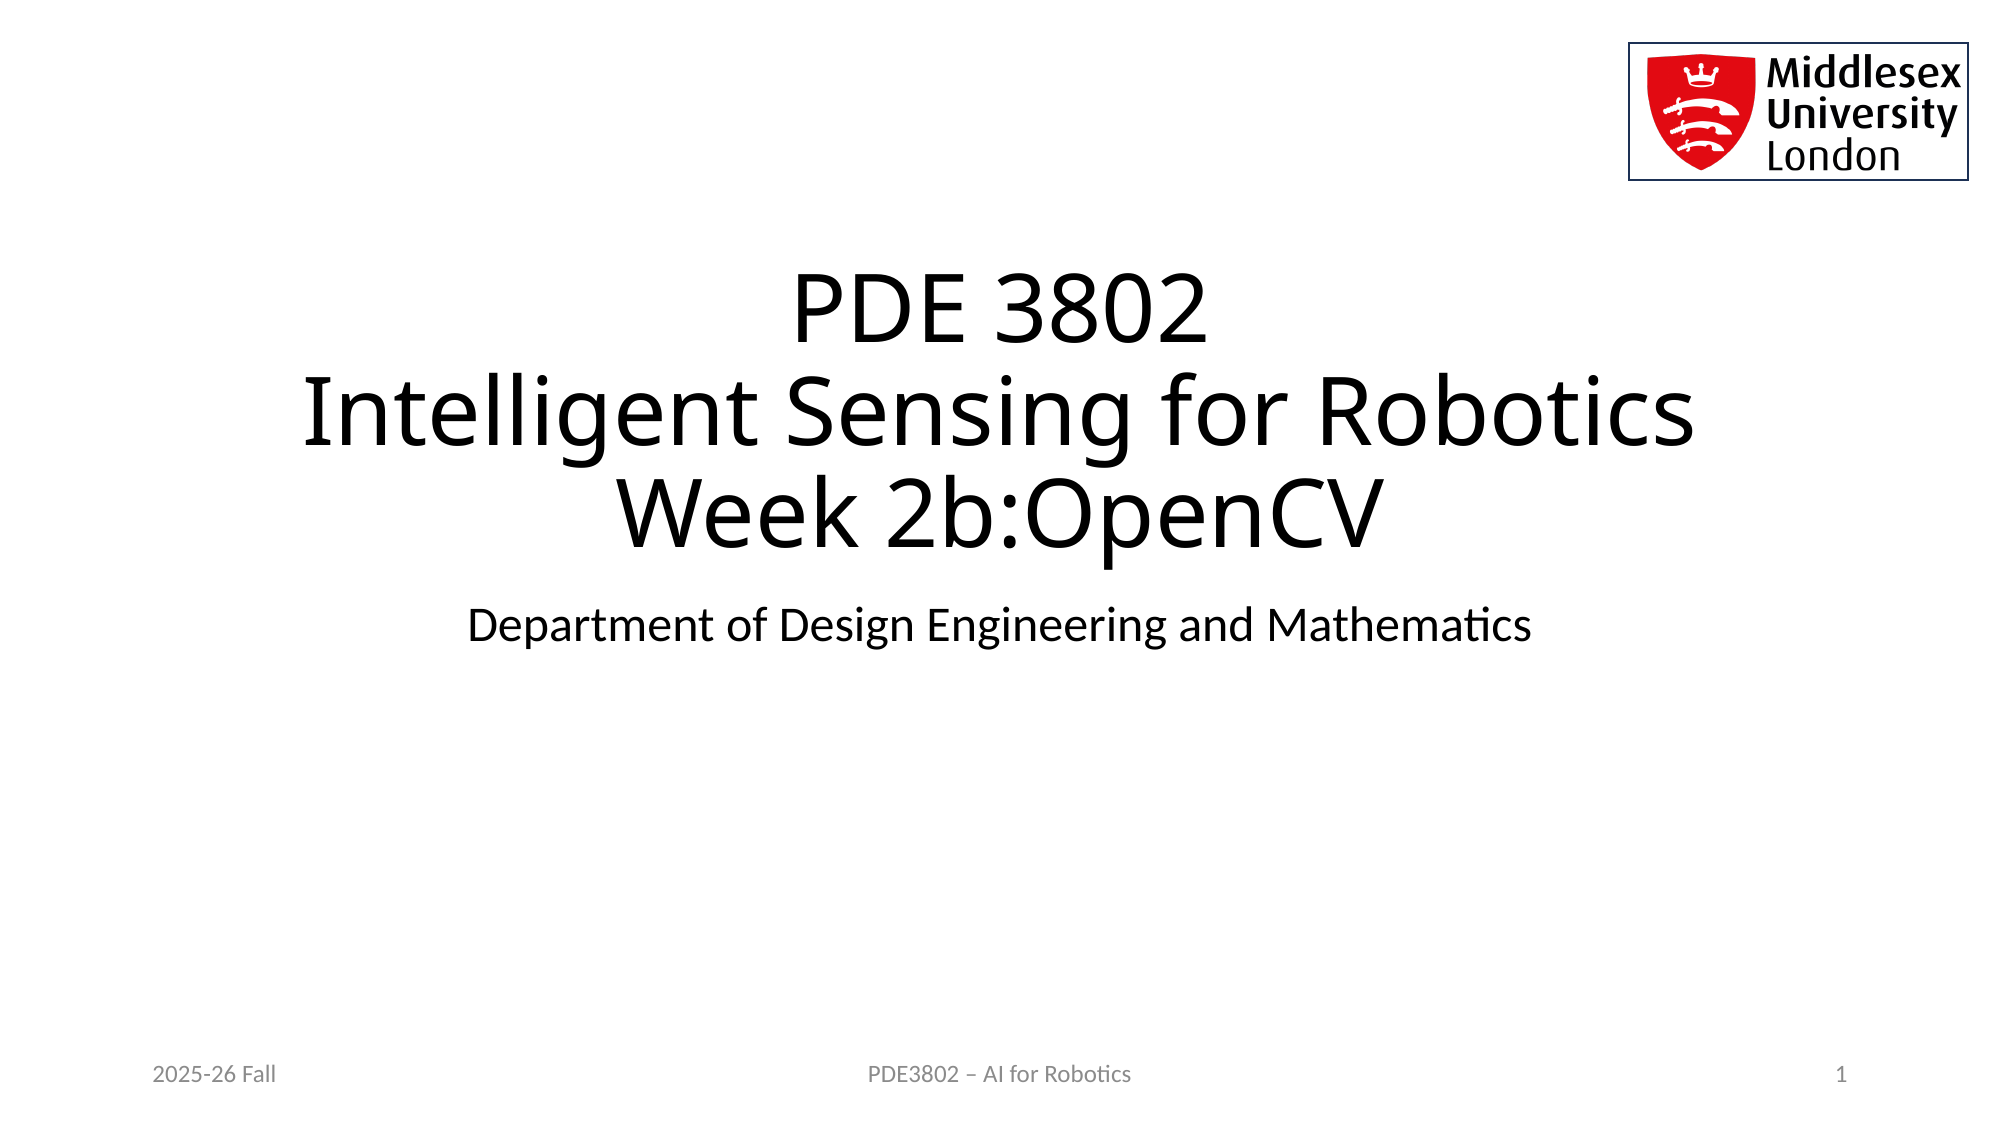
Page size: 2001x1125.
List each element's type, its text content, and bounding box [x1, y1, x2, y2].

subtitle Department of Design Engineering and Mathematics [249, 590, 1750, 863]
footer PDE3802 – AI for Robotics [662, 1042, 1338, 1103]
picture [1630, 44, 1967, 179]
slide_number 1 [1412, 1042, 1863, 1103]
slide_number 2025-26 Fall [137, 1042, 588, 1103]
title PDE 3802 Intelligent Sensing for Robotics Week 2b:OpenCV [249, 184, 1750, 576]
